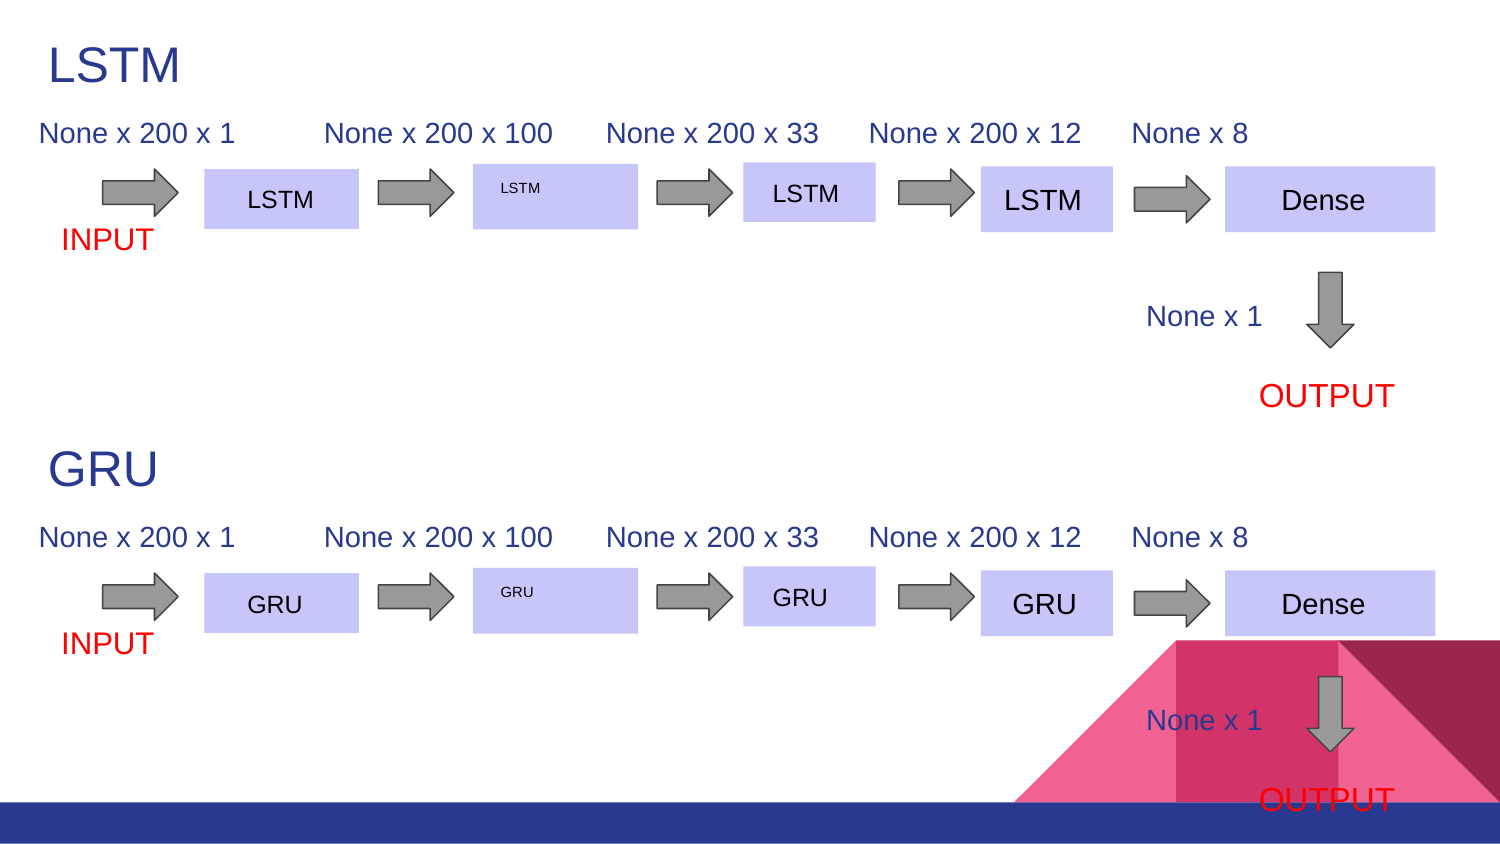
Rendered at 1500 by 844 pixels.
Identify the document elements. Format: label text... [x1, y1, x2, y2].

text_box [378, 573, 454, 621]
text_box [102, 573, 179, 608]
text_box [1306, 676, 1355, 753]
text_box GRU [32, 421, 249, 512]
text_box [378, 169, 454, 217]
text_box LSTM [980, 166, 1113, 233]
text_box OUTPUT [1225, 763, 1449, 834]
text_box None x 200 x 100 [308, 99, 580, 165]
text_box [102, 169, 179, 204]
text_box GRU [472, 567, 639, 634]
text_box [1134, 579, 1210, 627]
text_box [657, 573, 733, 621]
text_box None x 8 [1116, 99, 1351, 165]
text_box None x 200 x 12 [853, 99, 1101, 165]
text_box Dense [1225, 570, 1436, 637]
text_box Dense [1225, 166, 1436, 233]
text_box [898, 573, 975, 621]
text_box None x 200 x 100 [308, 503, 580, 569]
text_box INPUT [46, 204, 179, 272]
text_box None x 200 x 1 [23, 503, 258, 569]
text_box [657, 169, 733, 217]
text_box None x 200 x 12 [853, 503, 1101, 569]
text_box LSTM [204, 169, 359, 229]
text_box None x 200 x 33 [590, 99, 838, 165]
text_box None x 200 x 1 [23, 99, 258, 165]
text_box [1306, 272, 1355, 348]
text_box None x 1 [1089, 282, 1285, 348]
text_box LSTM [32, 17, 249, 108]
text_box GRU [980, 570, 1113, 637]
text_box None x 8 [1116, 503, 1351, 569]
text_box INPUT [46, 608, 179, 676]
text_box None x 200 x 33 [590, 503, 838, 569]
text_box GRU [204, 573, 359, 633]
text_box [1134, 175, 1210, 223]
text_box OUTPUT [1225, 359, 1449, 429]
text_box LSTM [472, 163, 639, 230]
text_box [898, 169, 975, 217]
text_box GRU [743, 566, 876, 627]
text_box None x 1 [1089, 686, 1285, 752]
text_box LSTM [743, 162, 876, 223]
